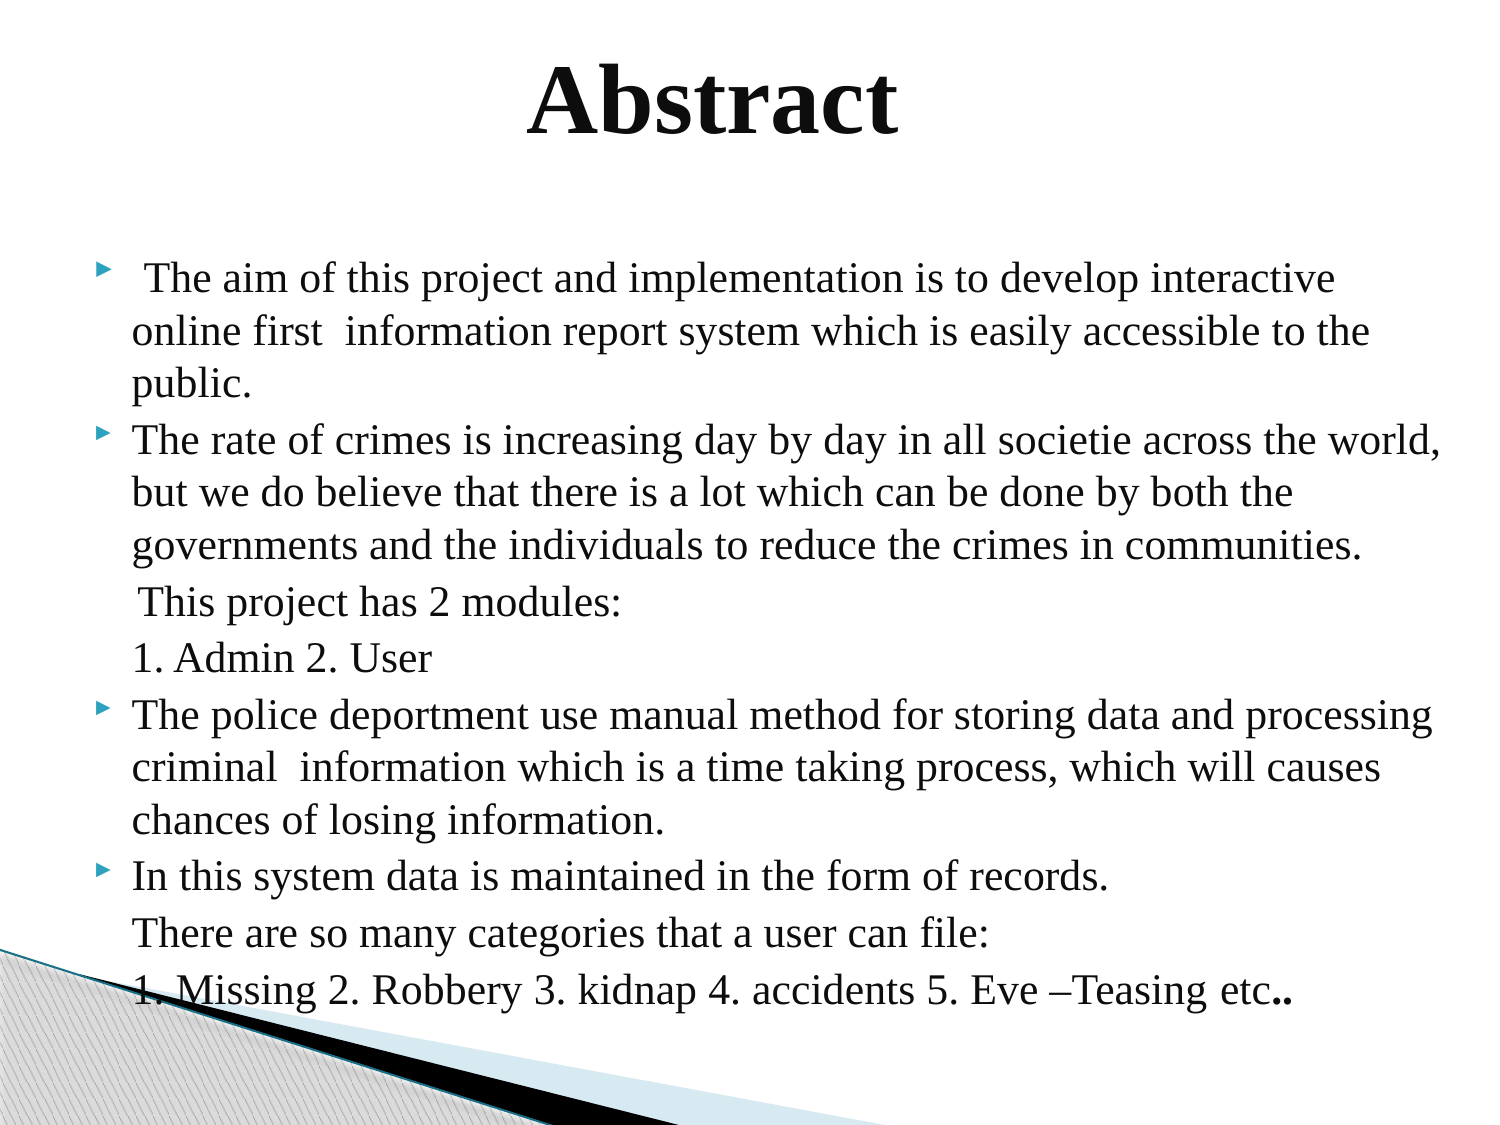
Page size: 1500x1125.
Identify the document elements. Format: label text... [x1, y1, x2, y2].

list The aim of this project and implementation is to develop interactive online first information report system which is easily accessible to the public. The rate of crimes is increasing day by day in all societie across the world, but we do believe that there is a lot which can be done by both the governments and the individuals to reduce the crimes in communities. This project has 2 modules: 1. Admin 2. User The police deportment use manual method for storing data and processing criminal information which is a time taking process, which will causes chances of losing information. In this system data is maintained in the form of records. There are so many categories that a user can file: 1. Missing 2. Robbery 3. kidnap 4. accidents 5. Eve –Teasing etc.. [62, 200, 1463, 1025]
title Abstract [37, 0, 1388, 188]
